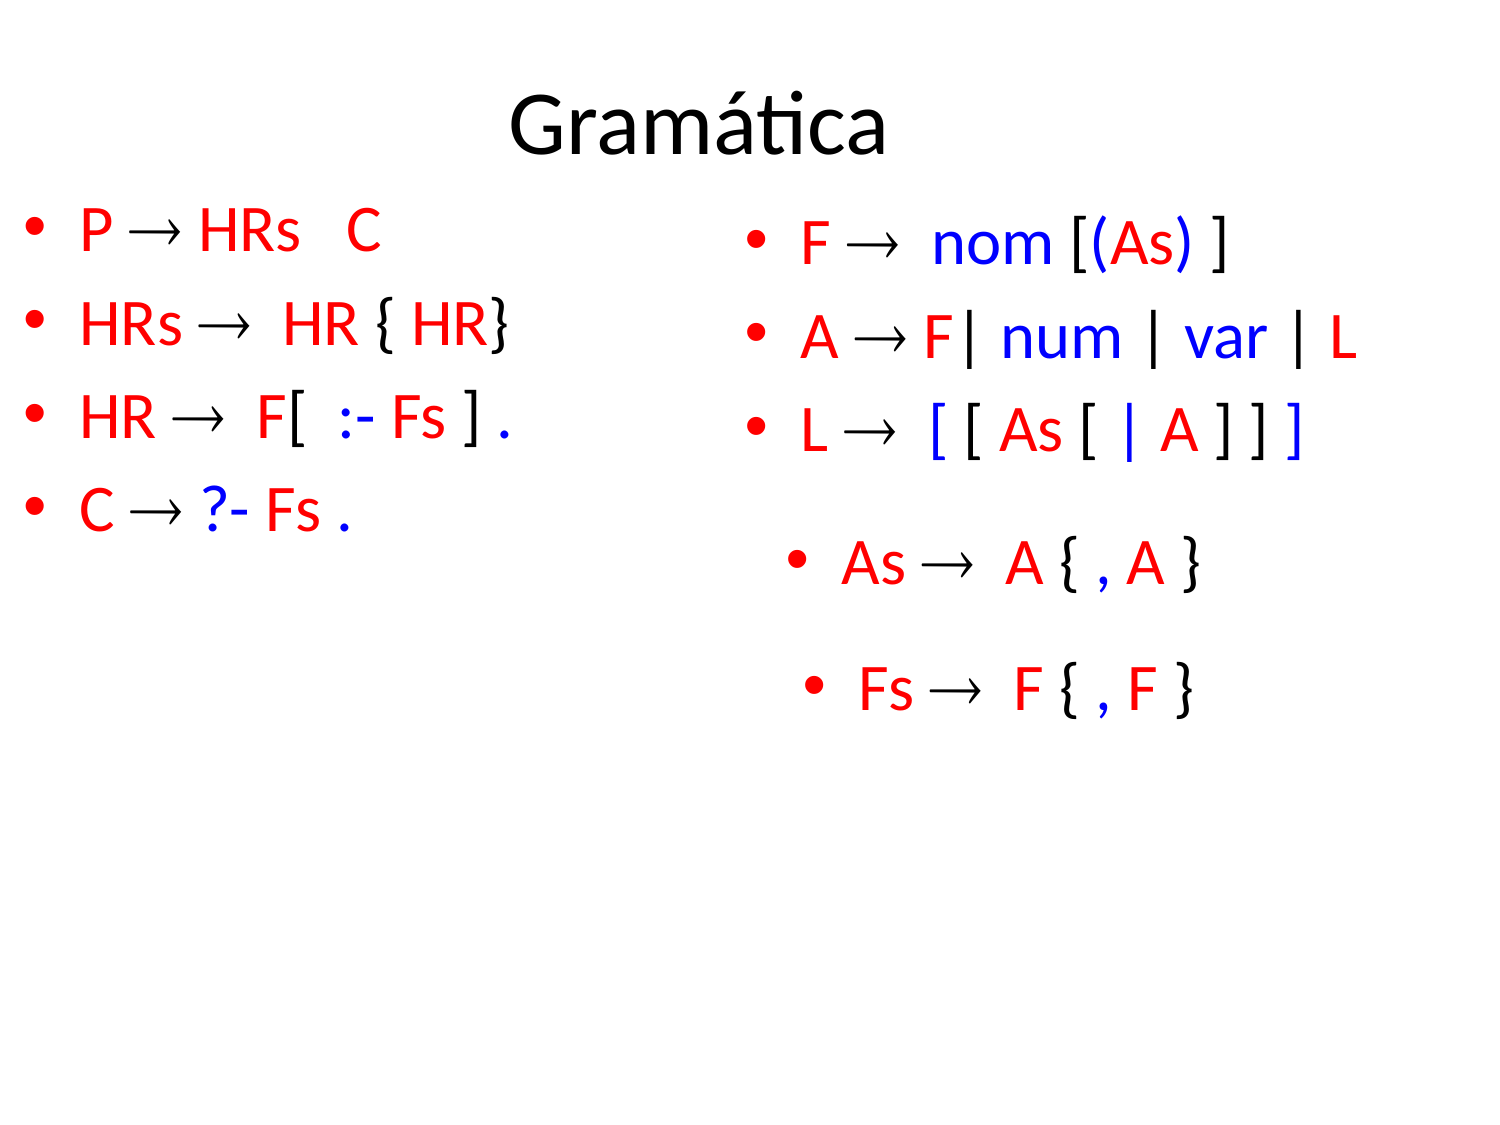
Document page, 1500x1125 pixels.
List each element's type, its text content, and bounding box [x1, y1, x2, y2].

title Gramática [5, 19, 1394, 216]
list P  HRs C HRs  HR { HR} HR  F[ :- Fs ] . C  ?- Fs . [8, 177, 662, 596]
text_box Fs  F { , F } [787, 636, 1361, 741]
text_box As  A { , A } [770, 510, 1344, 614]
text_box F  nom [(As) ] A  F| num | var | L L  [ [ As [ | A ] ] ] [729, 190, 1500, 511]
